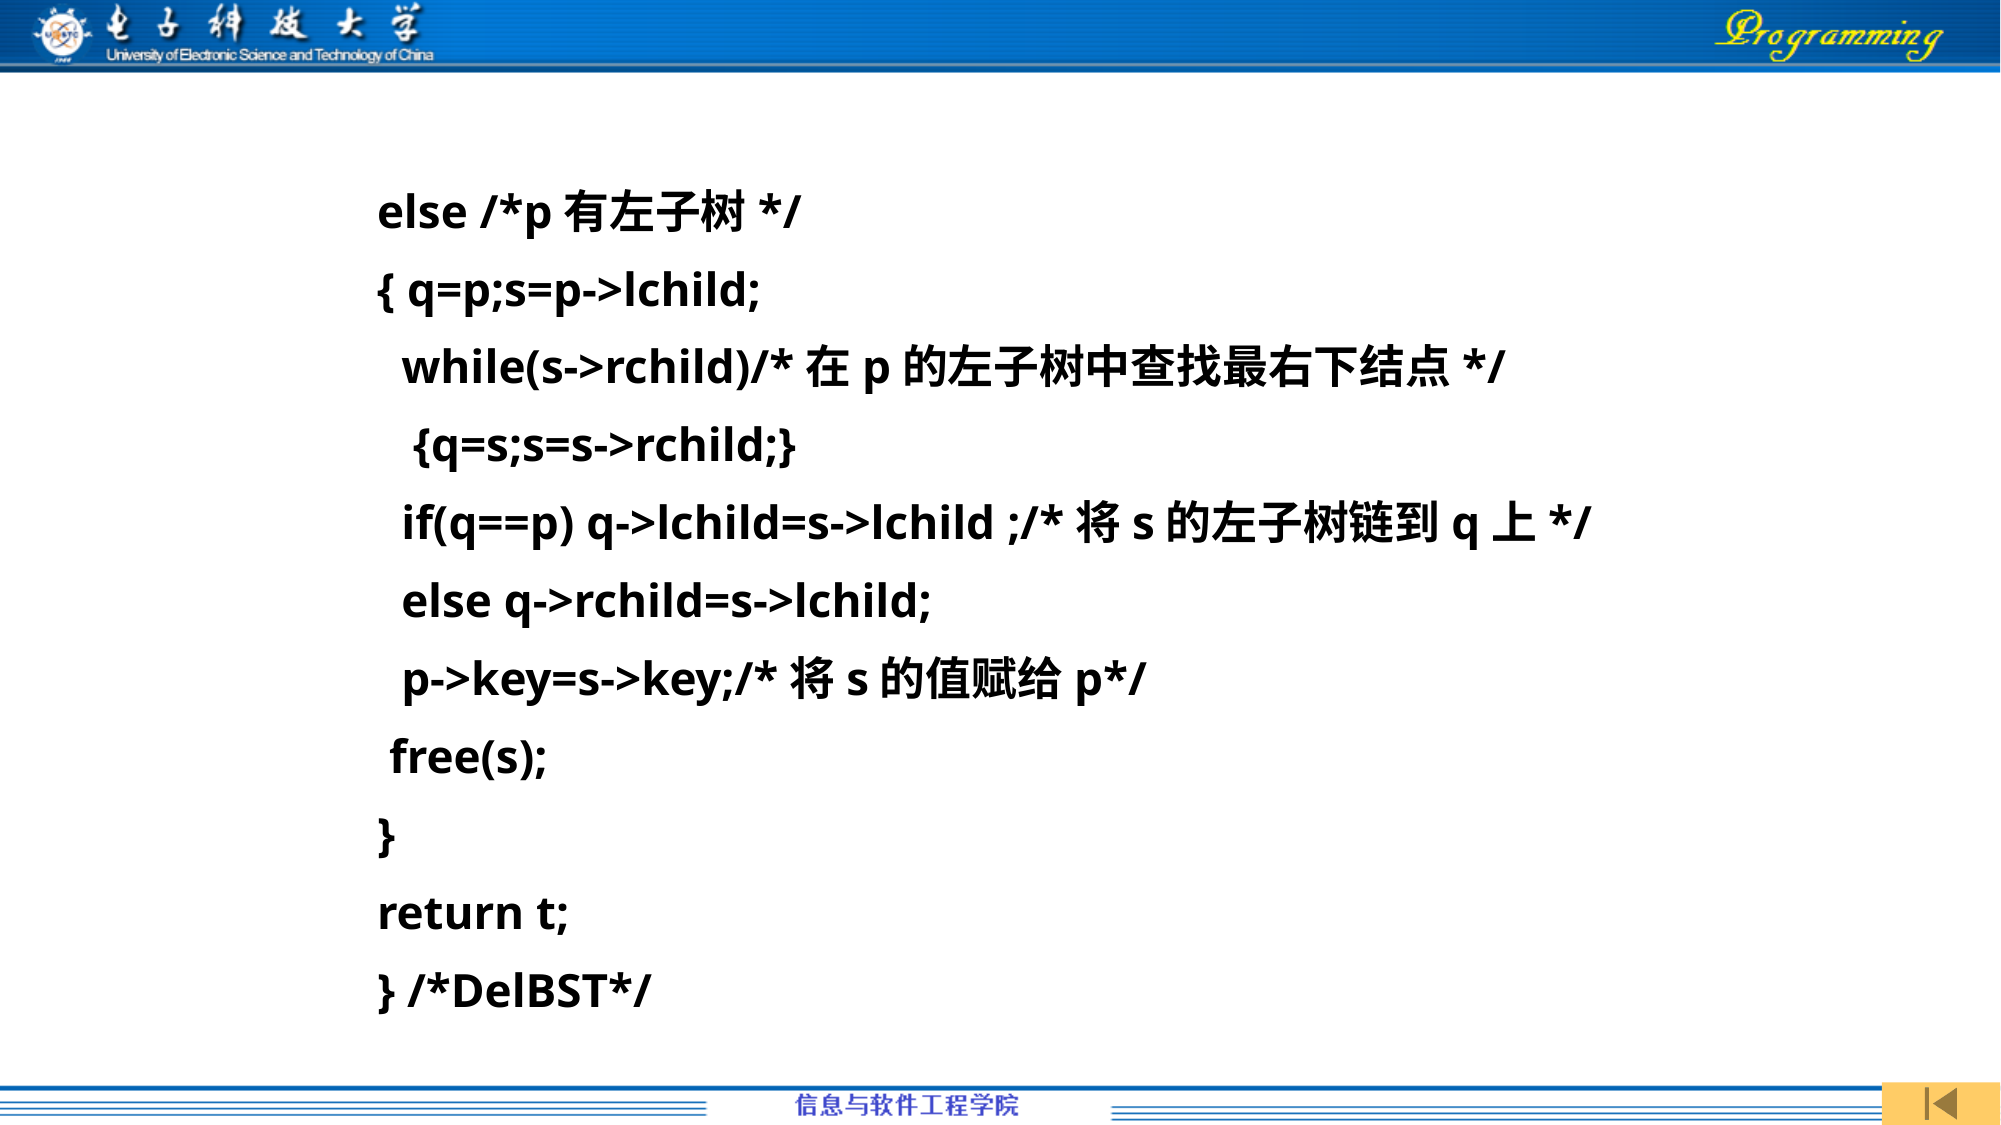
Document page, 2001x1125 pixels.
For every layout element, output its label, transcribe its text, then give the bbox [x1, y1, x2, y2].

text_box else /*p有左子树*/ { q=p;s=p->lchild; while(s->rchild)/*在p的左子树中查找最右下结点*/ {q=s;s=s->rchild;} if(q==p) q->lchild=s->lchild ;/*将s的左子树链到q上*/ else q->rchild=s->lchild; p->key=s->key;/*将s的值赋给p*/ free(s); } return t; } /*DelBST*/ [362, 174, 1700, 1024]
picture [0, 0, 2001, 1125]
